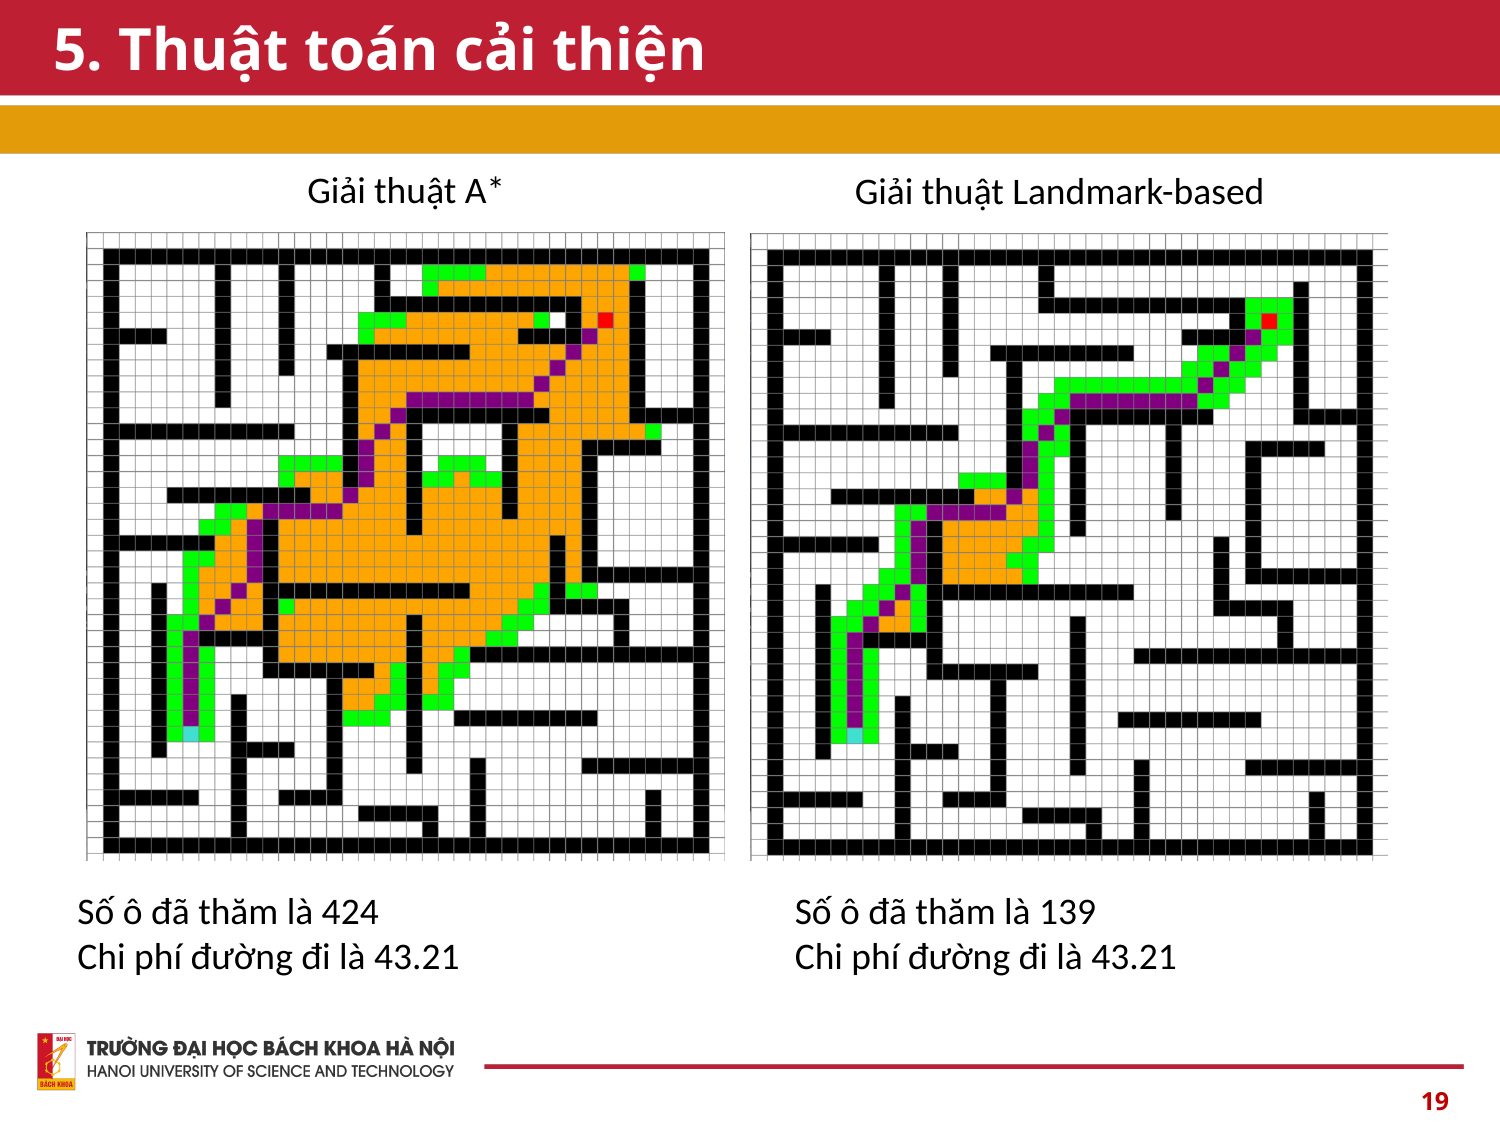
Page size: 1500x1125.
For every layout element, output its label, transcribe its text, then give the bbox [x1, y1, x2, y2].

title 5. Thuật toán cải thiện [38, 12, 1462, 87]
slide_number 19 [1126, 1078, 1464, 1125]
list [86, 232, 725, 861]
text_box Số ô đã thăm là 139 Chi phí đường đi là 43.21 [780, 879, 1346, 985]
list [749, 233, 1388, 861]
text_box Số ô đã thăm là 424 Chi phí đường đi là 43.21 [62, 879, 698, 985]
text_box Giải thuật Landmark-based [810, 159, 1310, 220]
text_box Giải thuật A* [115, 158, 698, 219]
picture [0, 0, 1500, 1125]
